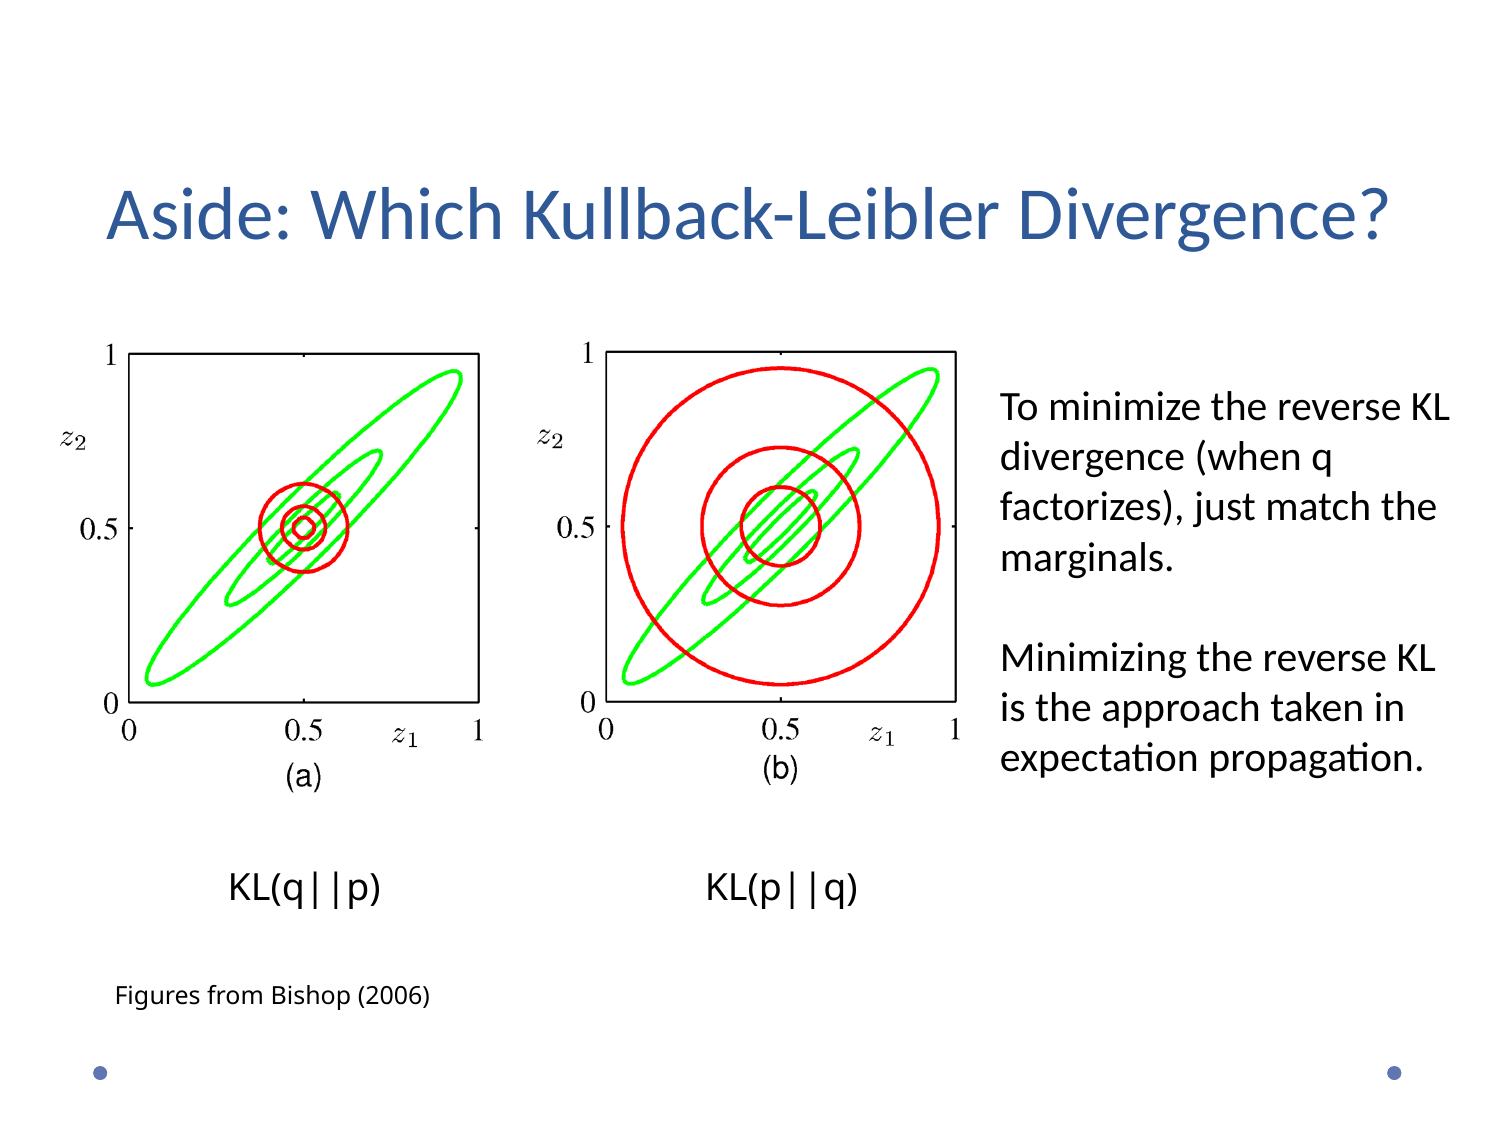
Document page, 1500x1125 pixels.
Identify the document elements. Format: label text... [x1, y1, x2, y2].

picture [521, 321, 975, 802]
picture [45, 322, 499, 804]
text_box [1387, 1066, 1402, 1080]
text_box Figures from Bishop (2006) [114, 979, 431, 1010]
text_box KL(q||p) [227, 862, 381, 908]
text_box KL(p||q) [704, 862, 858, 908]
text_box [93, 1066, 108, 1080]
title Aside: Which Kullback-Leibler Divergence? [75, 0, 1425, 263]
text_box To minimize the reverse KL divergence (when q factorizes), just match the marginals. Minimizing the reverse KL is the approach taken in expectation propagation. [999, 379, 1452, 786]
